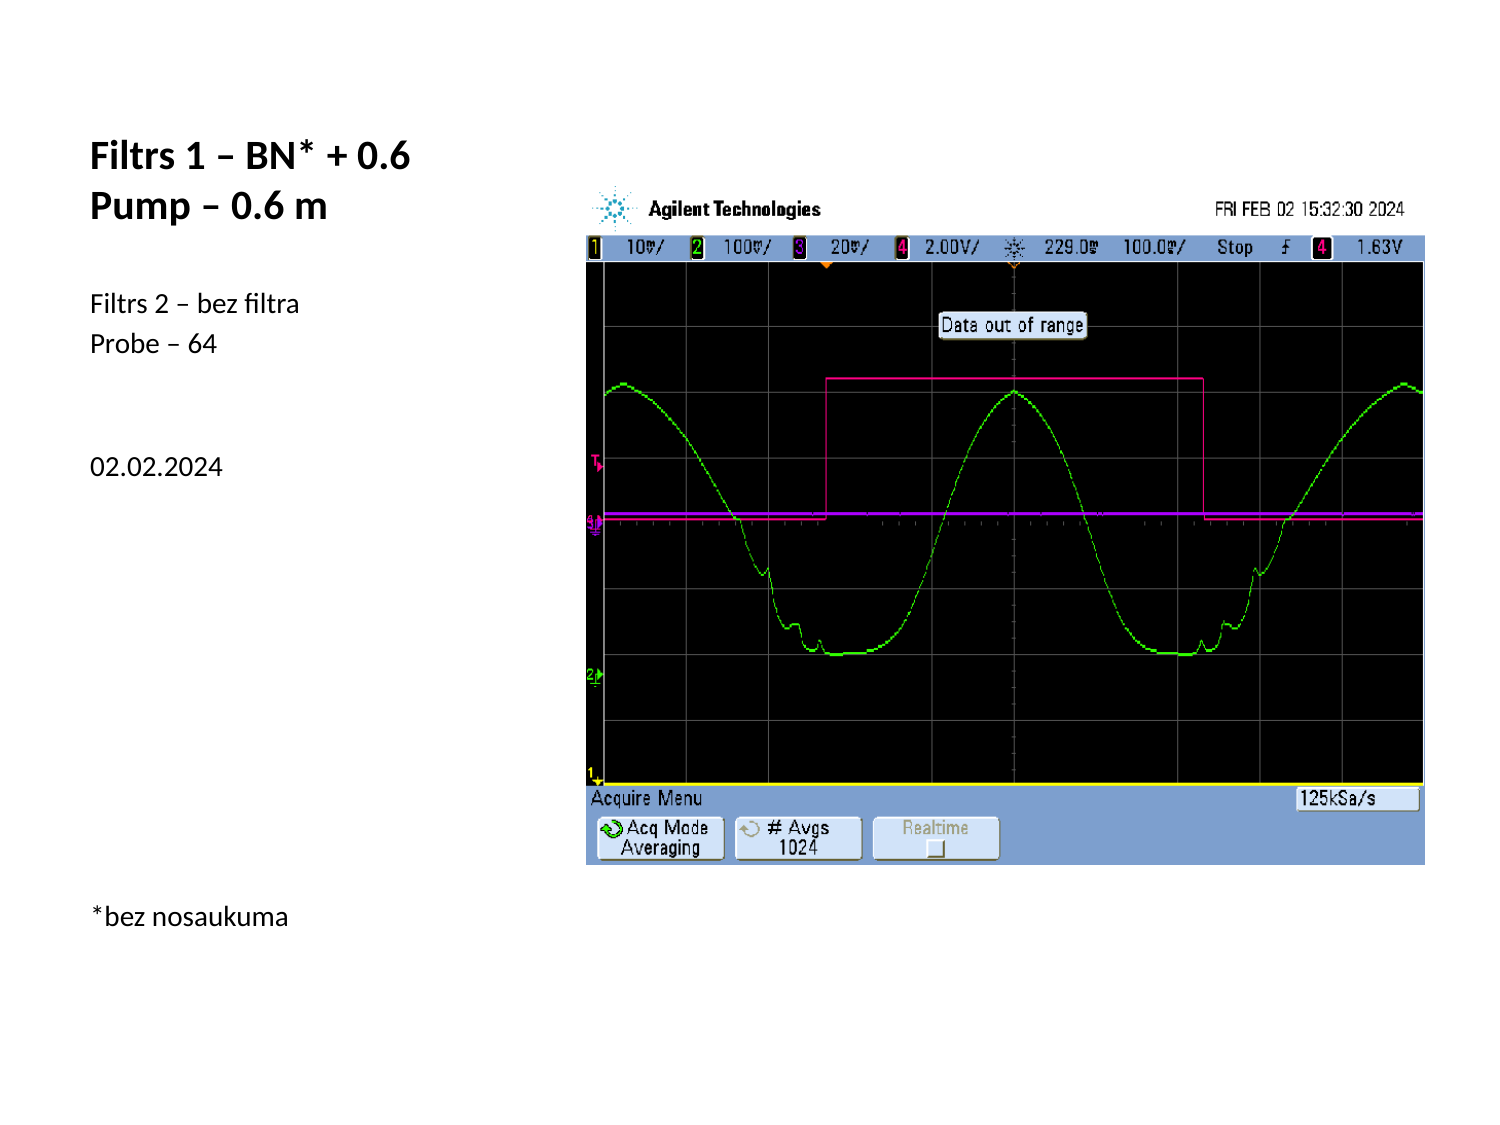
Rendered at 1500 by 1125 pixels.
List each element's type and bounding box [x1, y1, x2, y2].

list [586, 184, 1426, 865]
